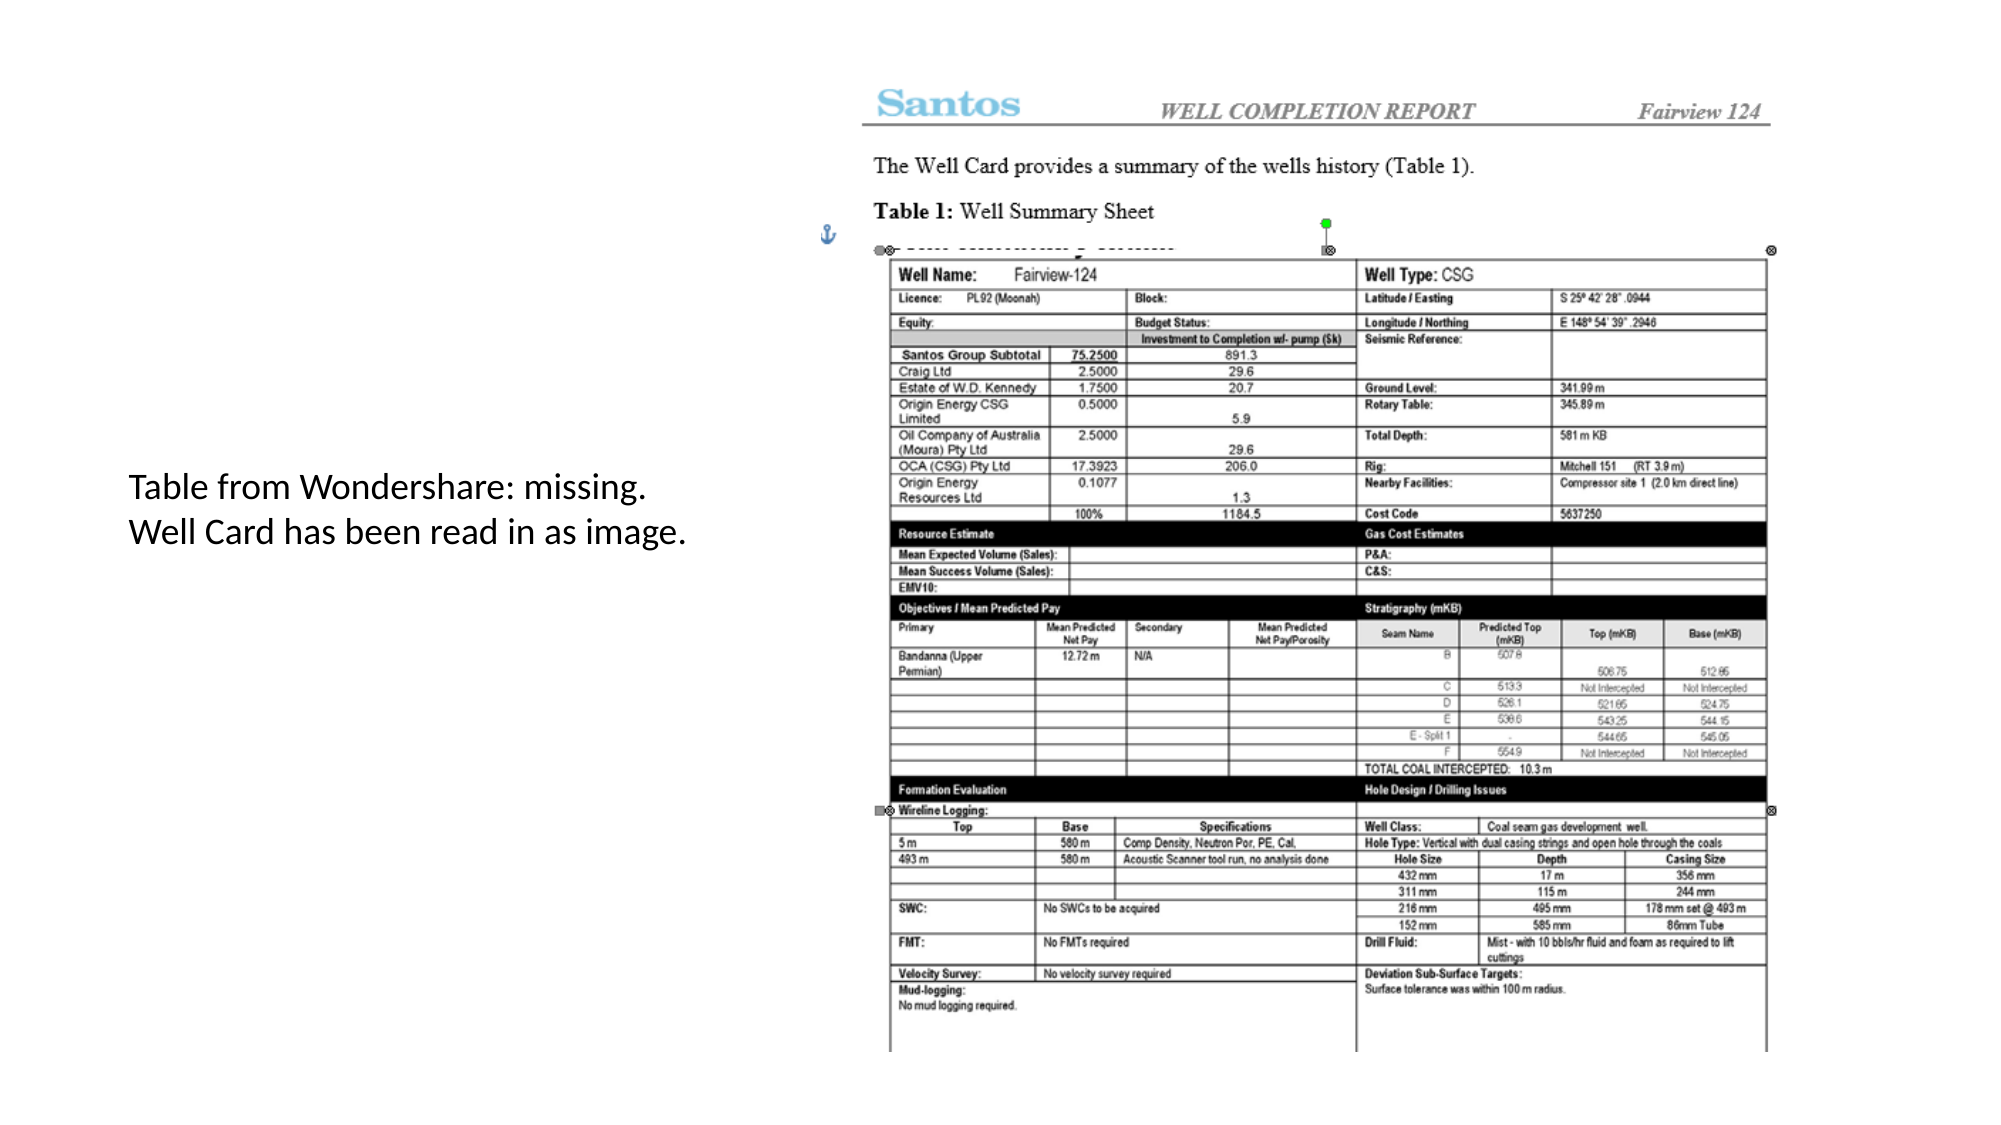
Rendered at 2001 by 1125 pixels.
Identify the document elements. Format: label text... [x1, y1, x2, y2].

picture [821, 68, 1825, 1052]
text_box Table from Wondershare: missing. Well Card has been read in as image. [114, 454, 703, 560]
